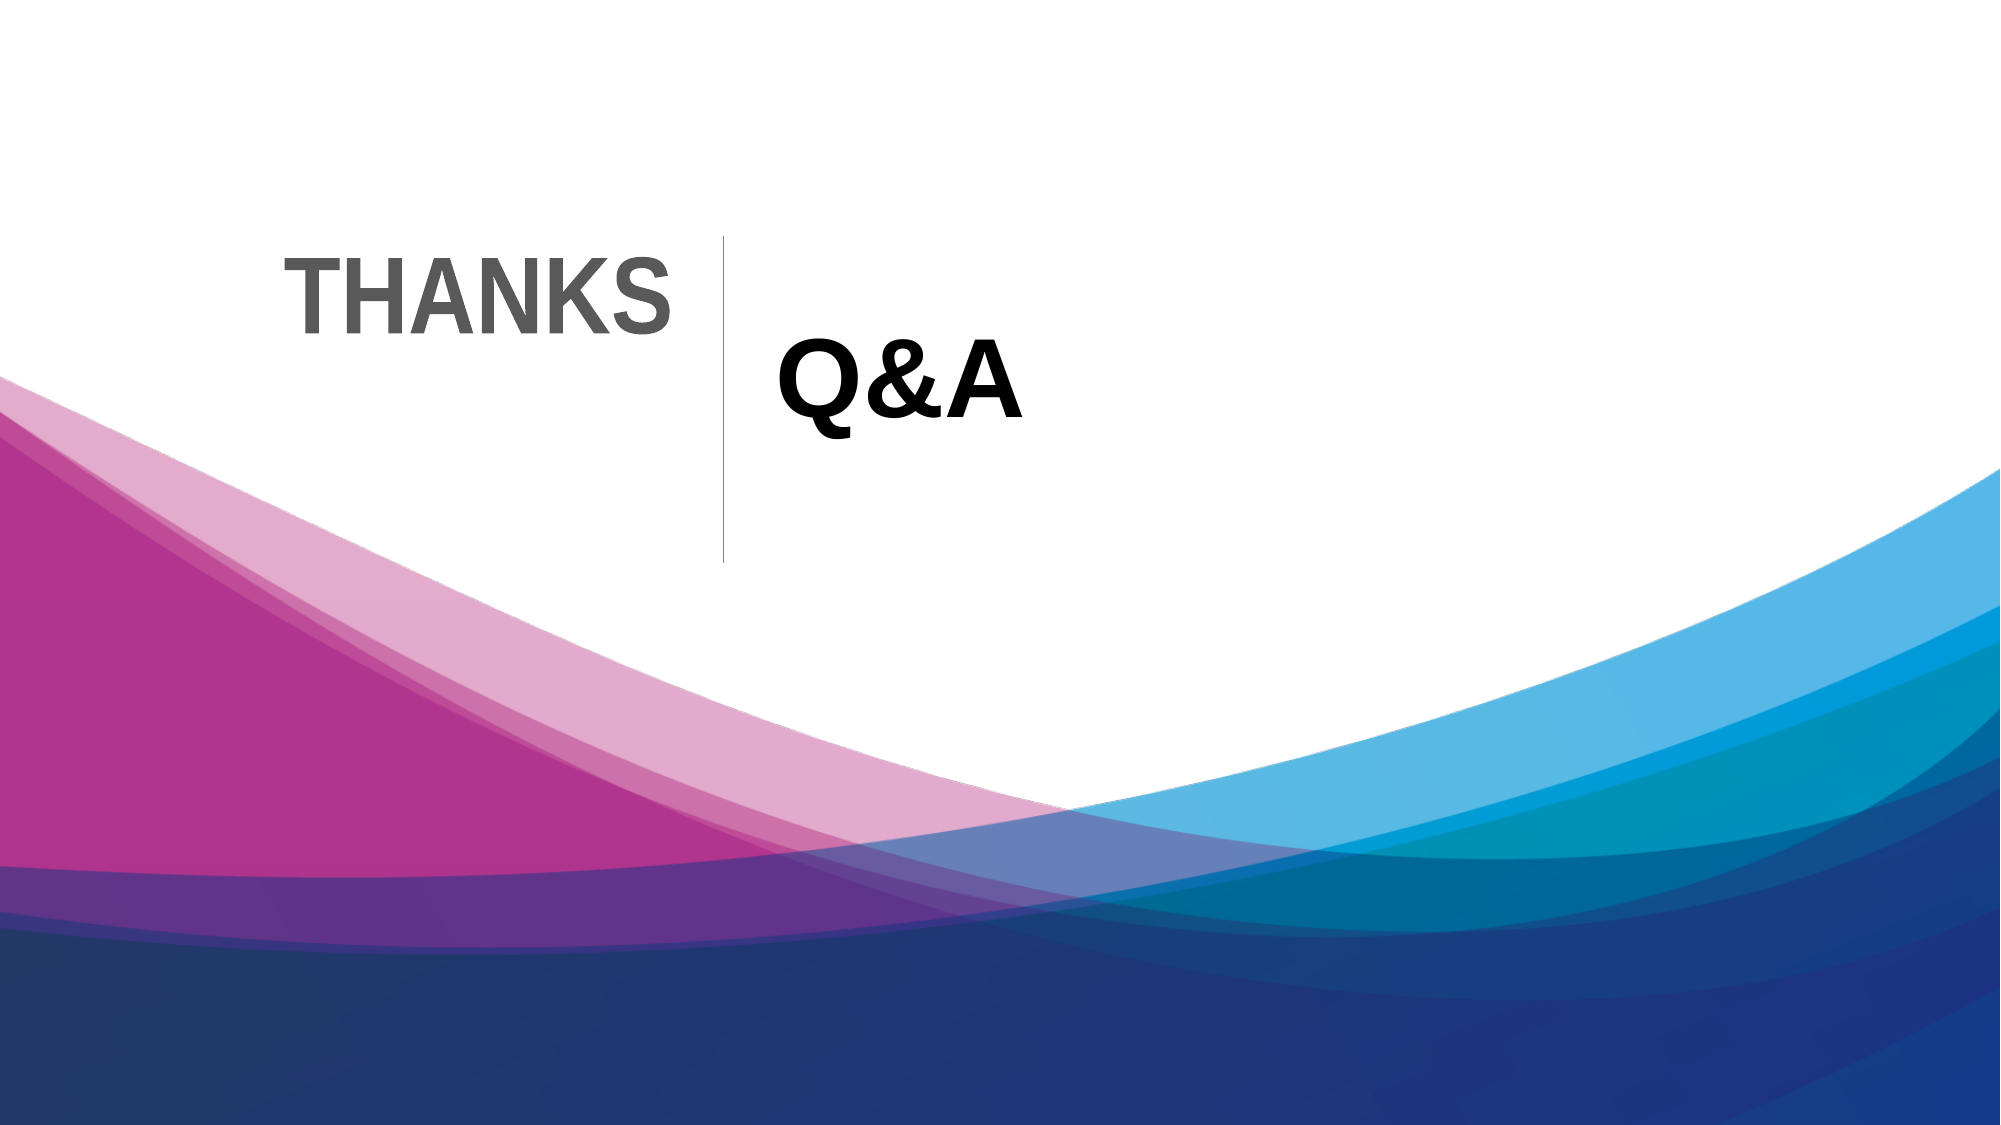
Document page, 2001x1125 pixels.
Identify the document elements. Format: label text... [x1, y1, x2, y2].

picture [0, 351, 2000, 1125]
title Q&A [760, 219, 1651, 450]
